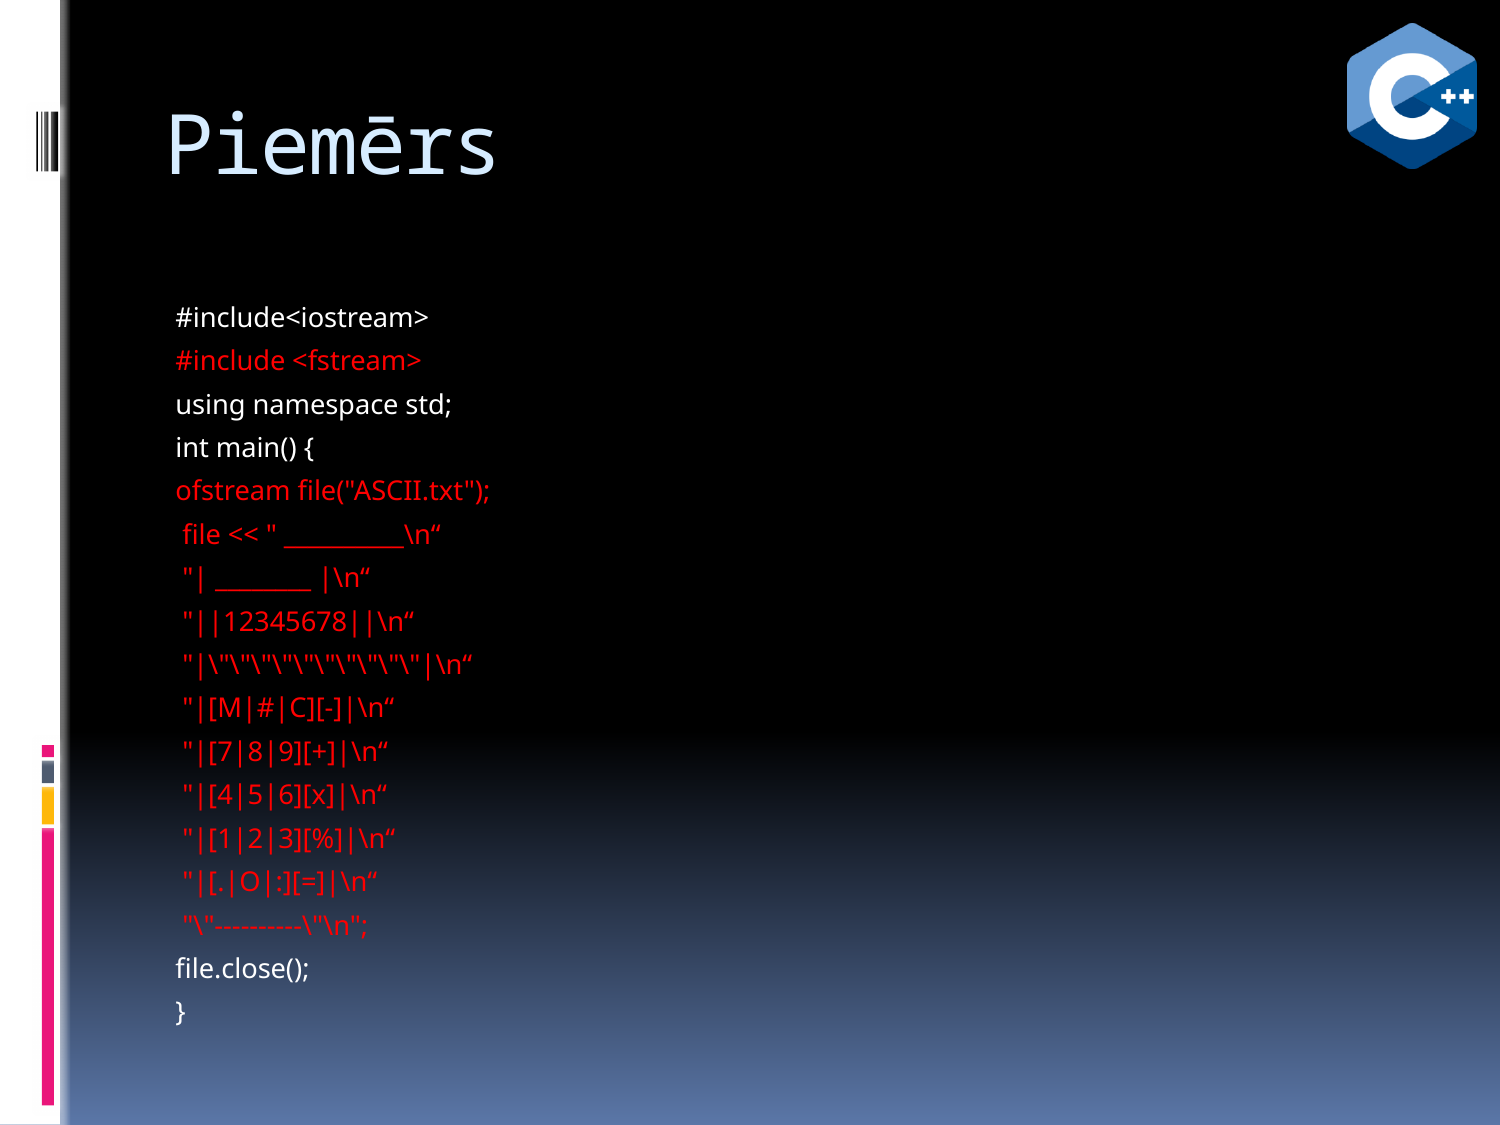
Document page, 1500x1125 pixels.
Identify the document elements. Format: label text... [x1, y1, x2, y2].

title Piemērs [150, 83, 1425, 234]
list #include<iostream> #include <fstream> using namespace std; int main() { ofstream file("ASCII.txt"); file << " __________\n“ "| ________ |\n“ "||12345678||\n“ "|\"\"\"\"\"\"\"\"\"\"|\n“ "|[M|#|C][-]|\n“ "|[7|8|9][+]|\n“ "|[4|5|6][x]|\n“ "|[1|2|3][%]|\n“ "|[.|O|:][=]|\n“ "\"----------\"\n"; file.close(); } [150, 292, 1425, 1043]
picture [1347, 22, 1477, 169]
